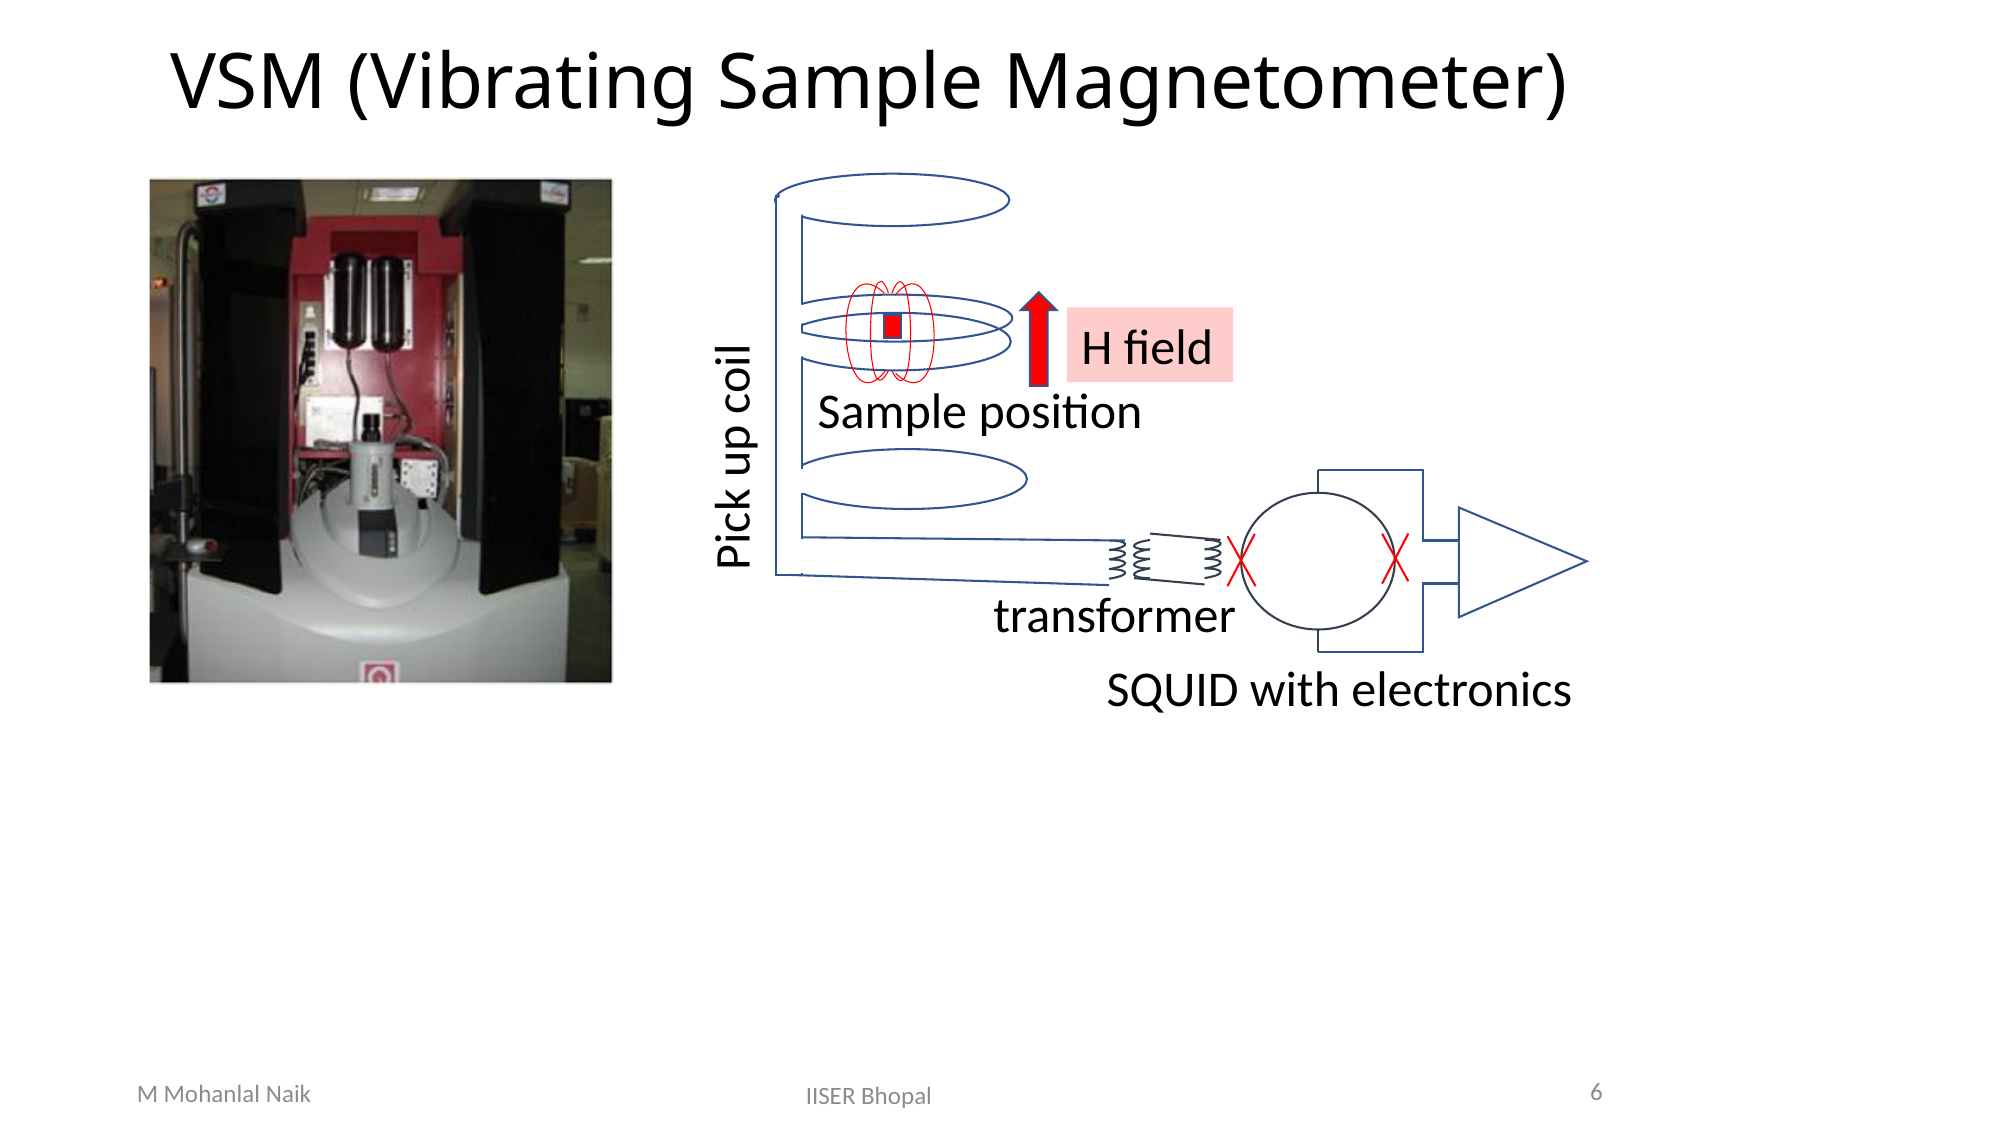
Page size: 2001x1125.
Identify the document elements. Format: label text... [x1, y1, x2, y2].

text_box VSM (Vibrating Sample Magnetometer) [119, 0, 1619, 168]
picture [149, 176, 615, 687]
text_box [692, 167, 1635, 725]
text_box IISER Bhopal [616, 1064, 1123, 1125]
text_box 6 [1280, 1060, 1618, 1121]
text_box M Mohanlal Naik [121, 1062, 460, 1122]
